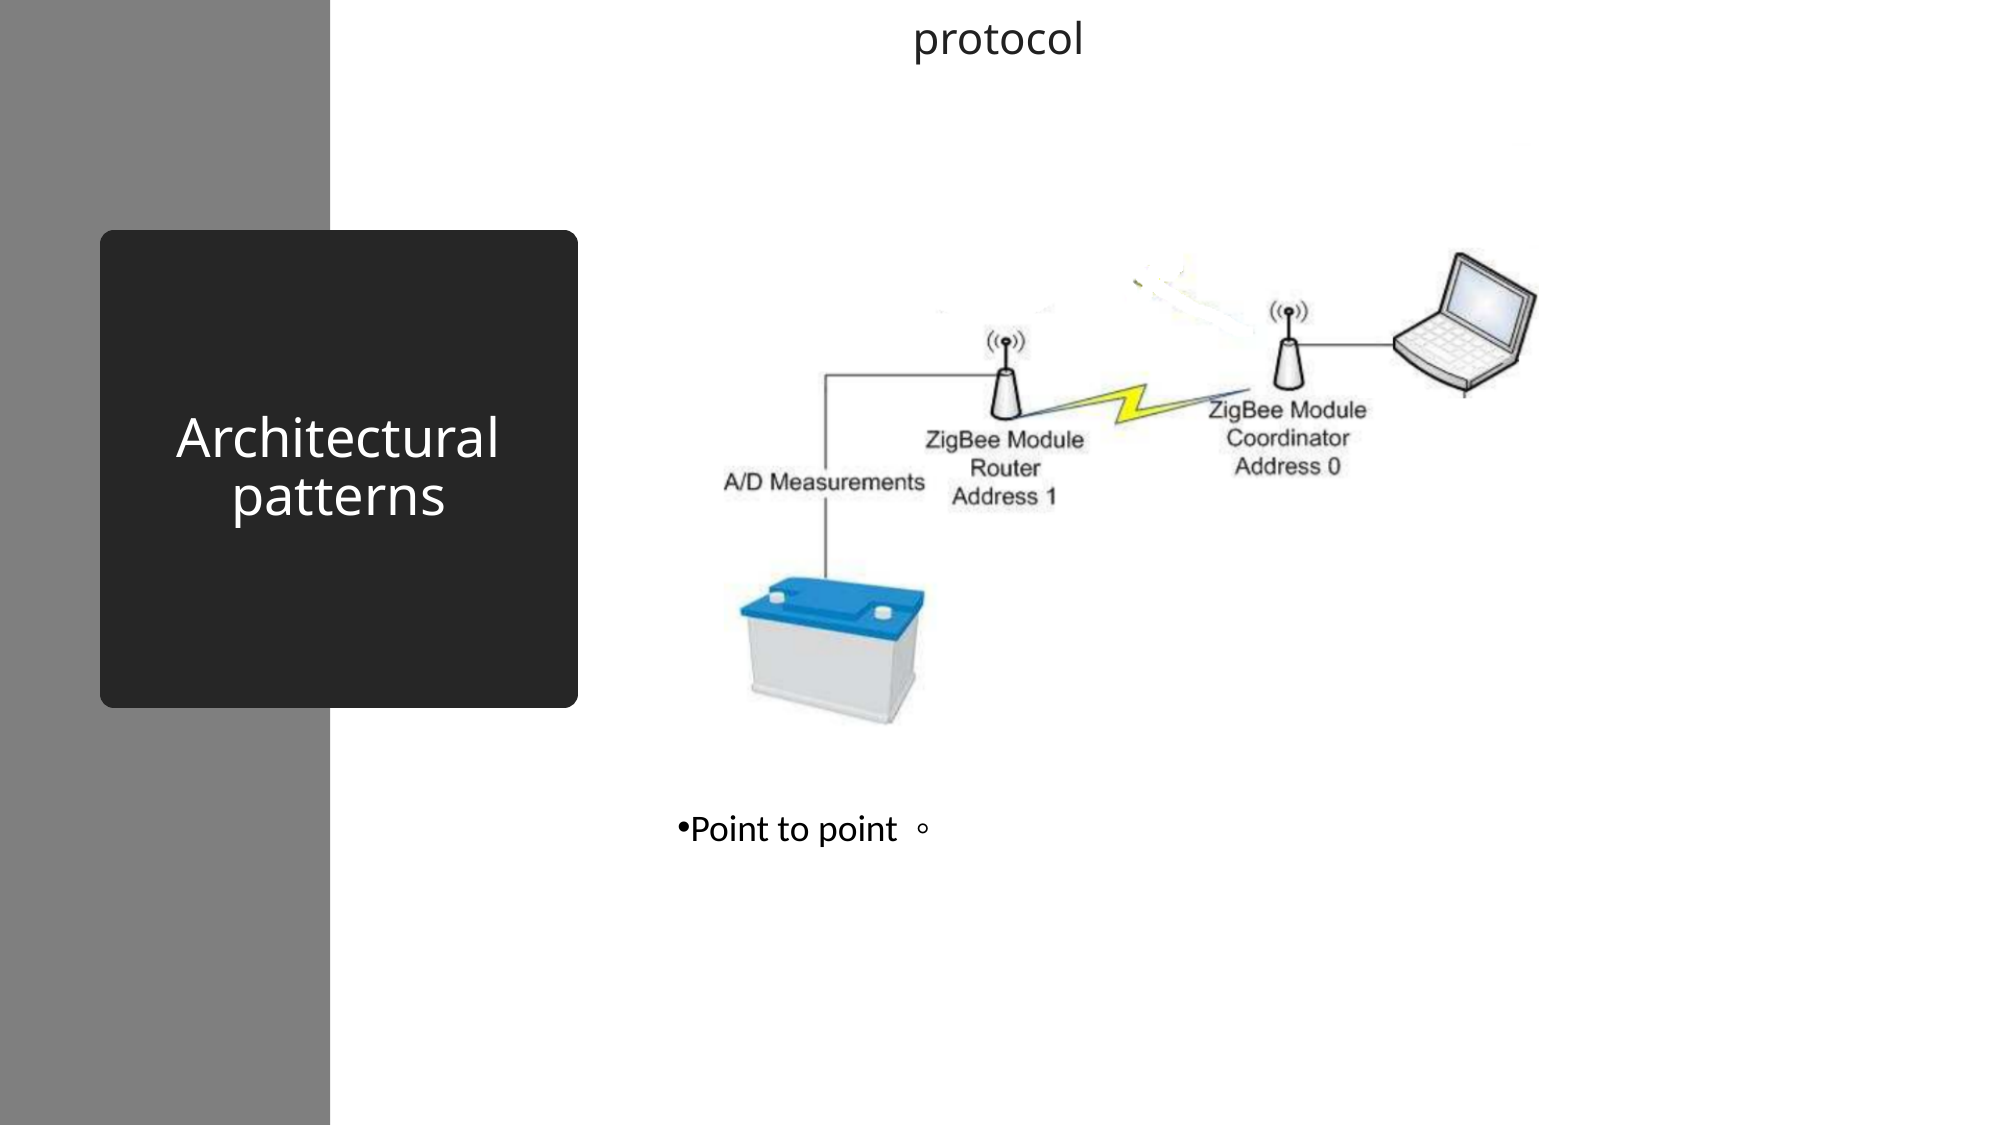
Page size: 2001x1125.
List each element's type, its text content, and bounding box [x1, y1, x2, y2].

text_box protocol [912, 11, 1088, 64]
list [705, 143, 1539, 736]
title Architectural patterns [113, 243, 564, 694]
text_box [0, 0, 331, 1125]
list Point to point。 [662, 801, 1842, 1014]
